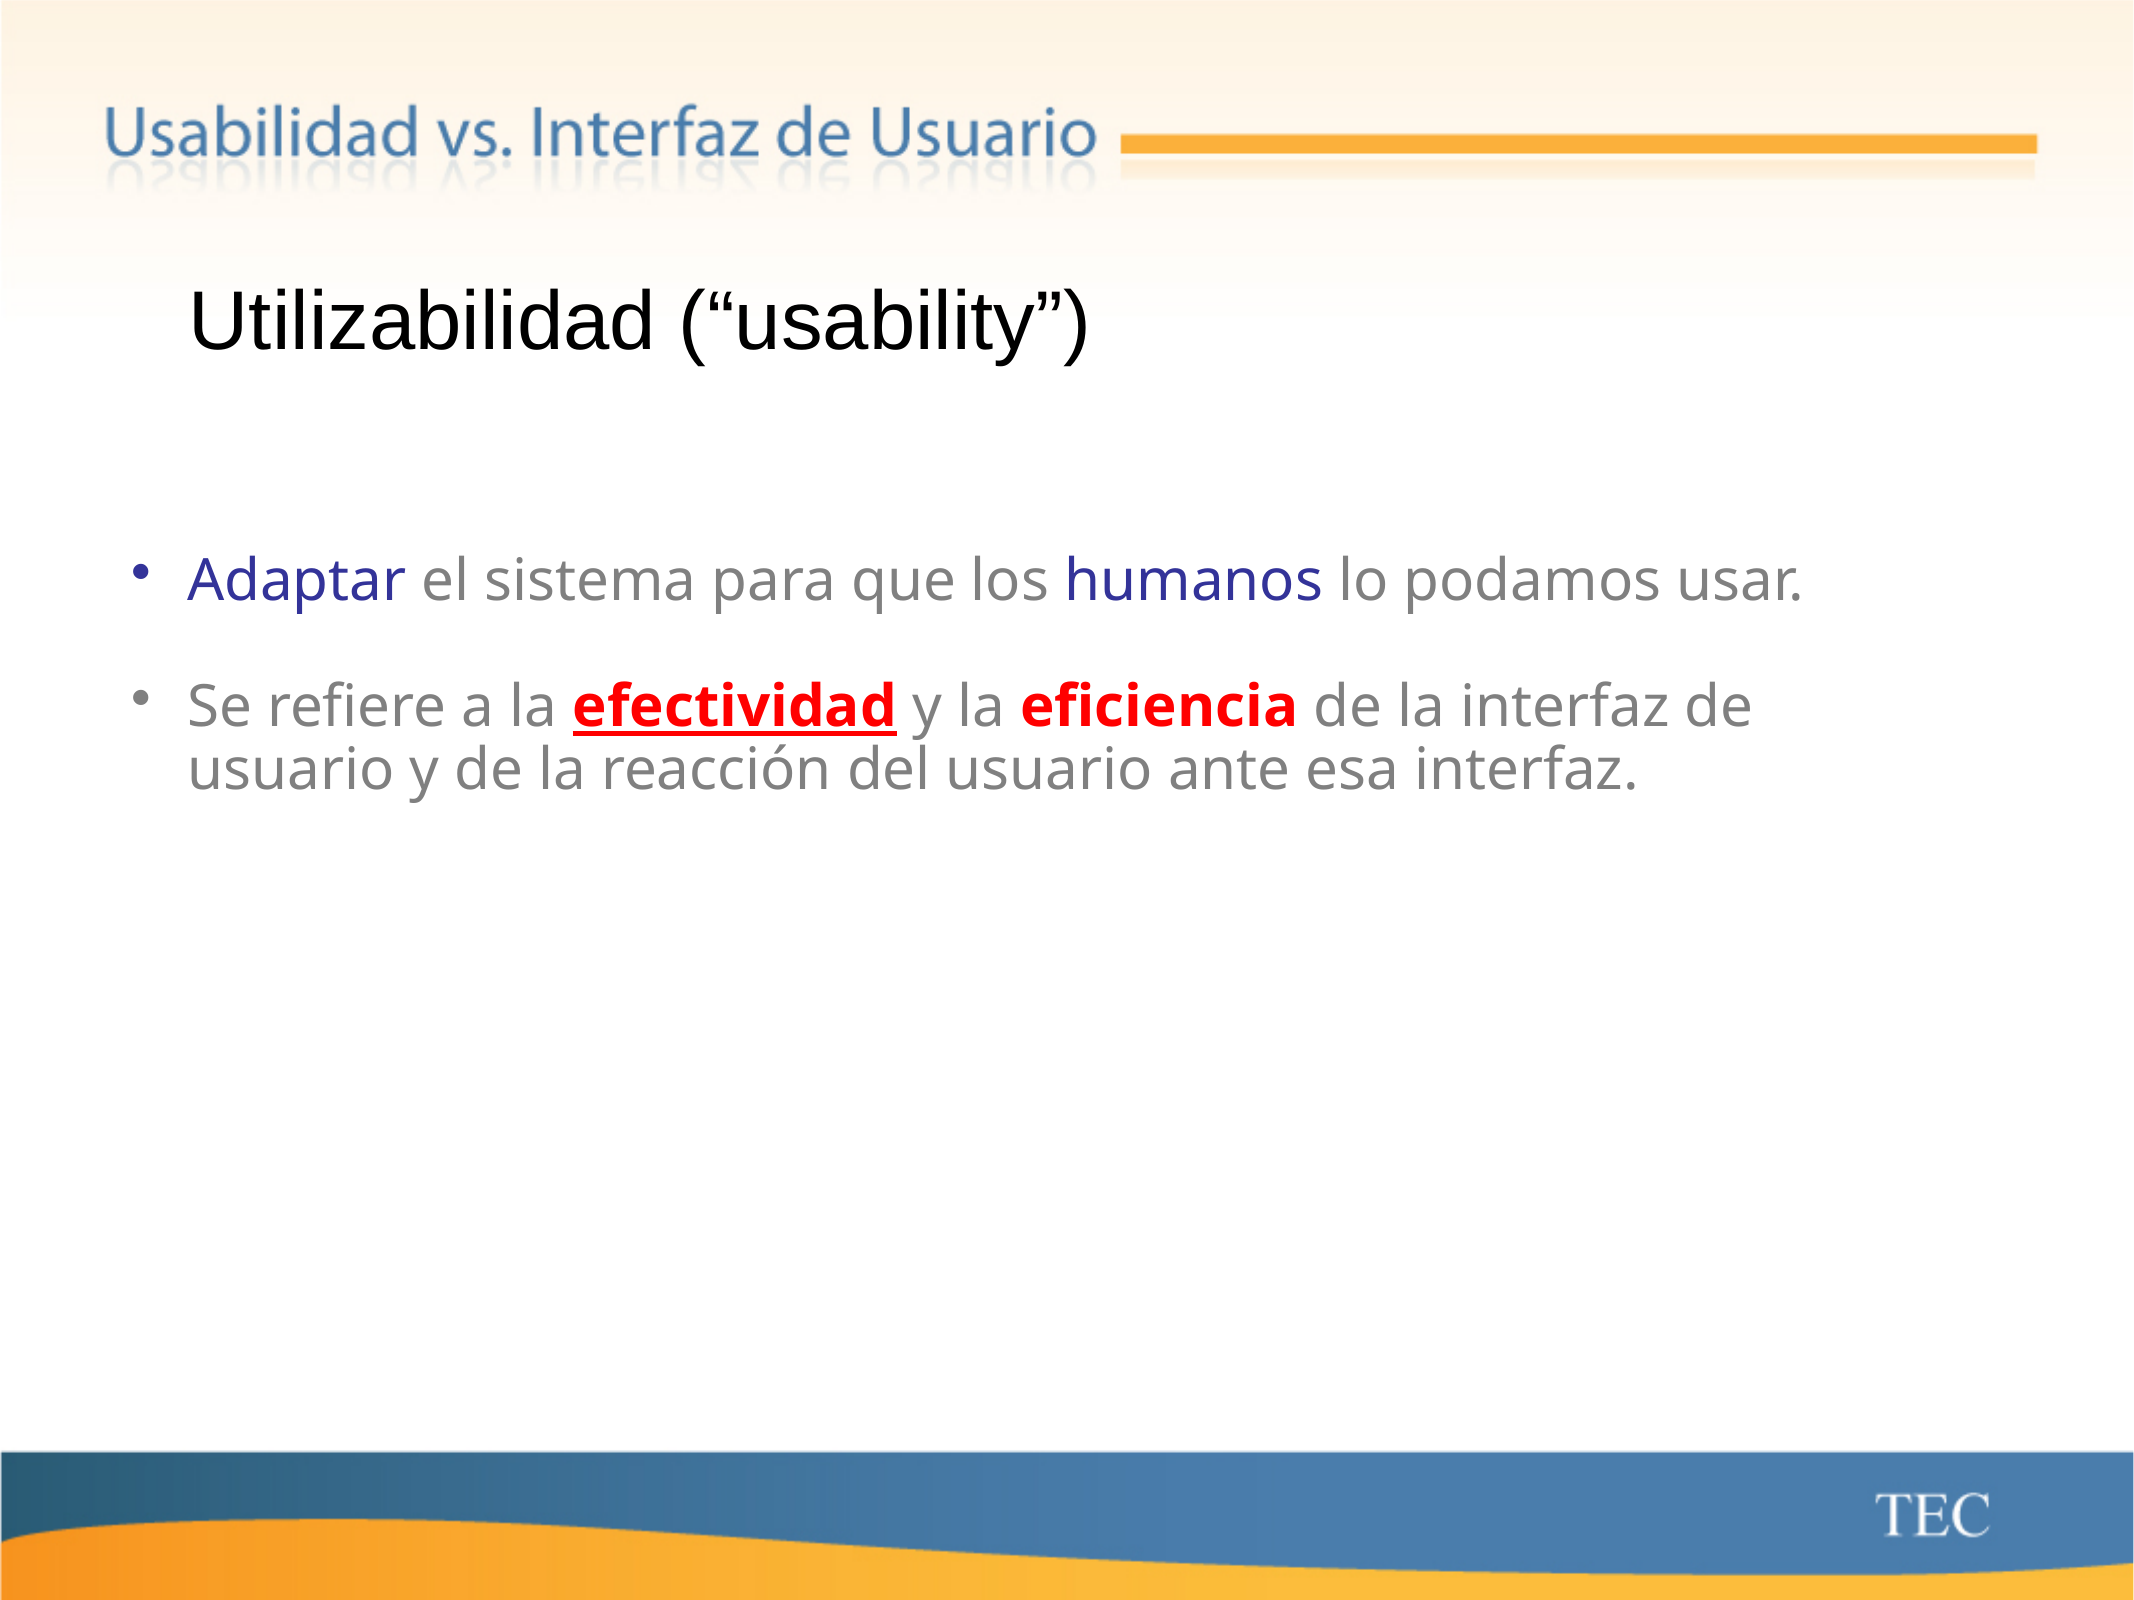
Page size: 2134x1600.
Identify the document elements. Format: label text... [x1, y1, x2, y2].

list Adaptar el sistema para que los humanos lo podamos usar. Se refiere a la efectividad y la eficiencia de la interfaz de usuario y de la reacción del usuario ante esa interfaz. [109, 539, 1942, 955]
picture [0, 0, 2134, 1600]
title Utilizabilidad (“usability”) [180, 244, 1328, 376]
